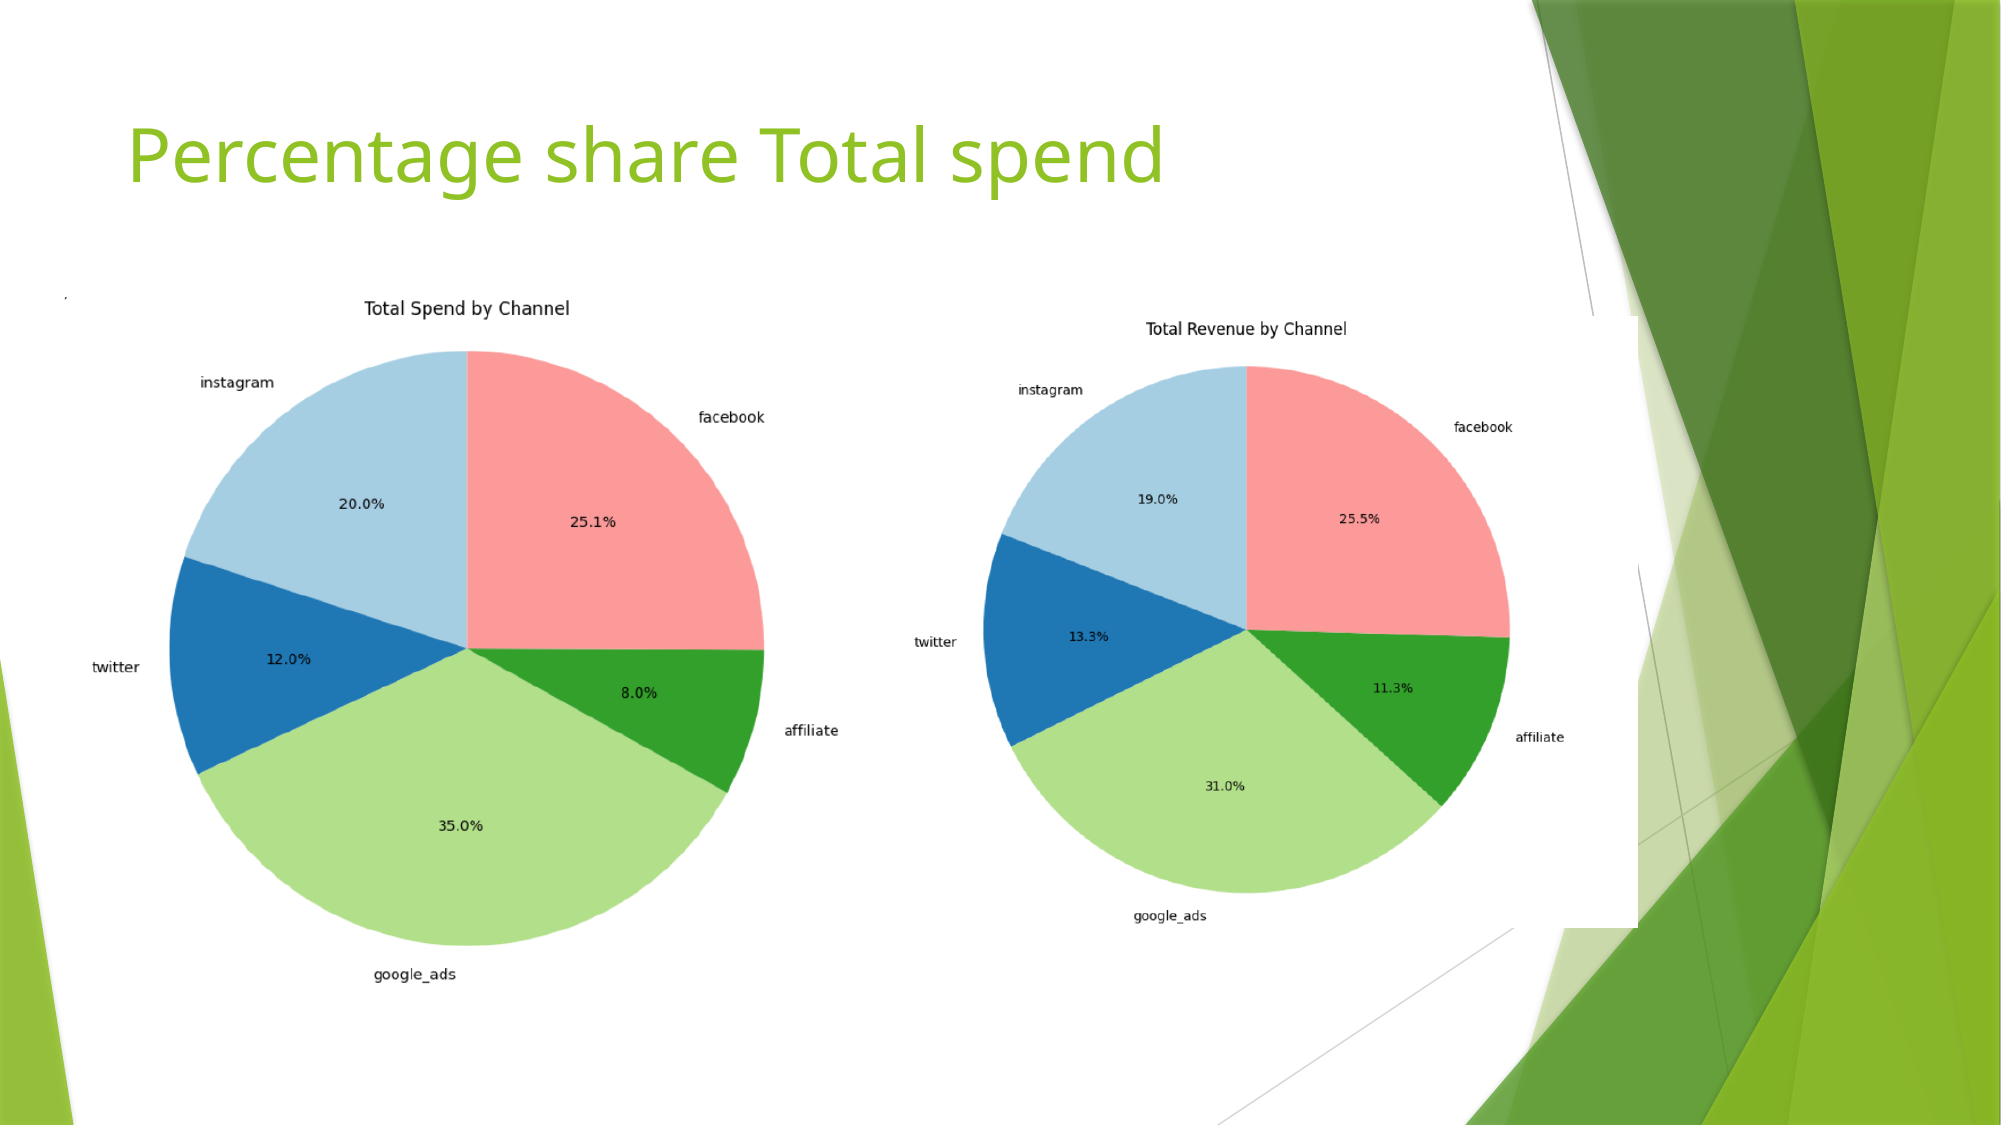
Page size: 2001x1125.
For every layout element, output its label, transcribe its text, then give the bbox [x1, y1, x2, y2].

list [64, 291, 875, 989]
title Percentage share Total spend [111, 99, 1522, 317]
picture [894, 316, 1639, 929]
